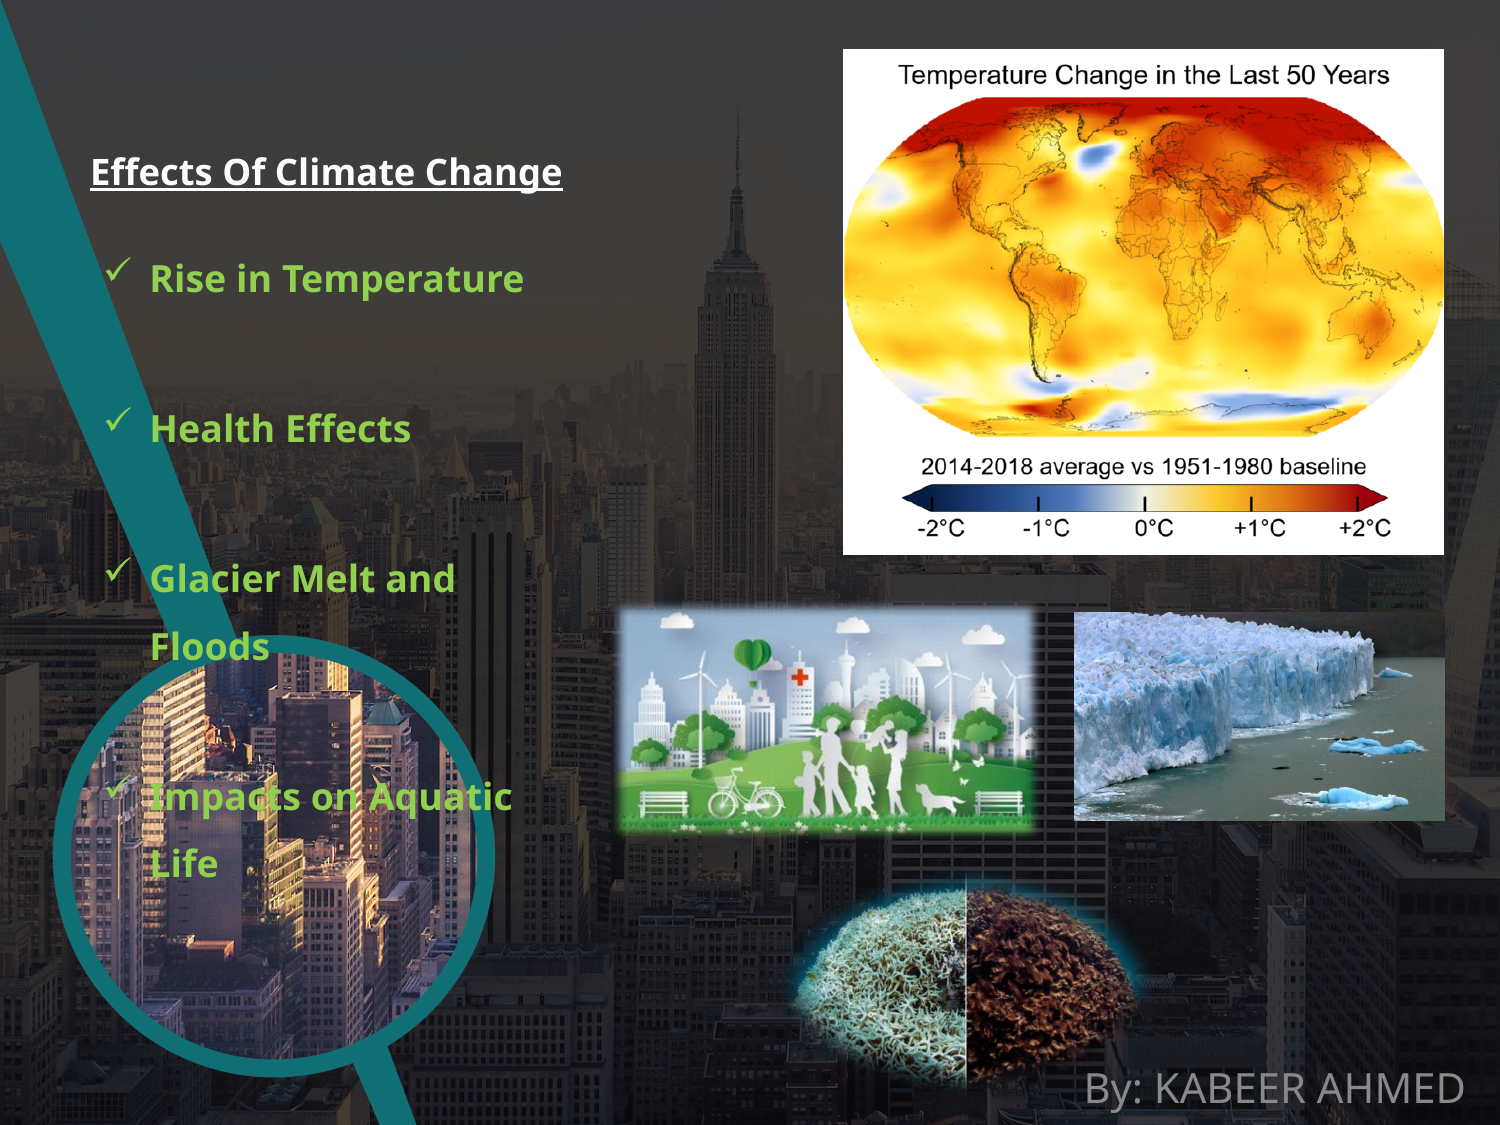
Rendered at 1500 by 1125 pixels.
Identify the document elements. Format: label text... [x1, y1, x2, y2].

list Rise in Temperature Health Effects Glacier Melt and Floods Impacts on Aquatic Life [87, 224, 581, 995]
text_box By: KABEER AHMED [206, 878, 1482, 1125]
picture [0, 0, 1500, 1125]
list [1074, 612, 1445, 821]
title Effects Of Climate Change [75, 75, 838, 200]
